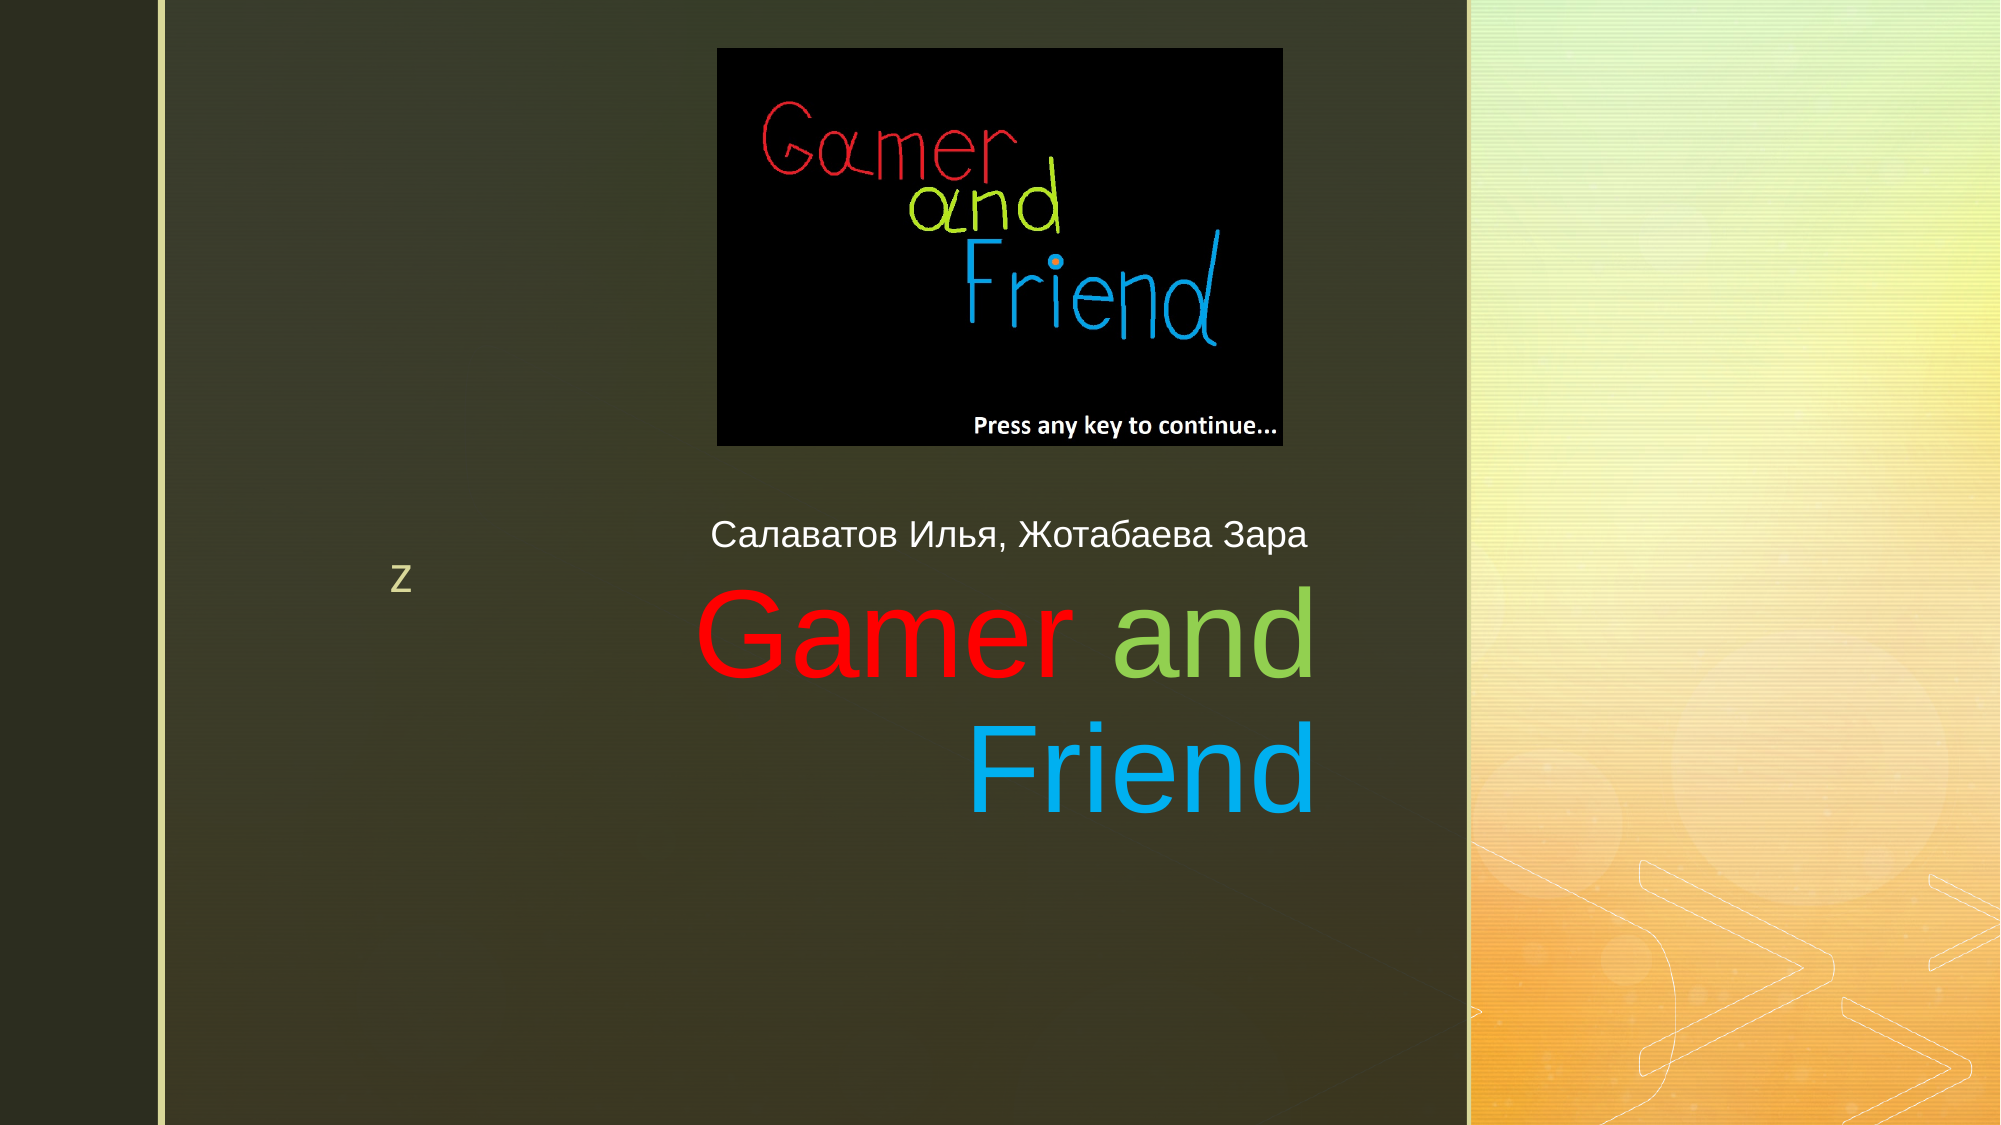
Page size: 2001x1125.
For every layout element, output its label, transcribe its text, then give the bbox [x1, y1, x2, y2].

subtitle Салаватов Илья, Жотабаева Зара [454, 372, 1334, 563]
picture [717, 47, 1283, 446]
title Gamer and Friend [428, 562, 1334, 935]
picture [1472, 0, 2001, 1125]
